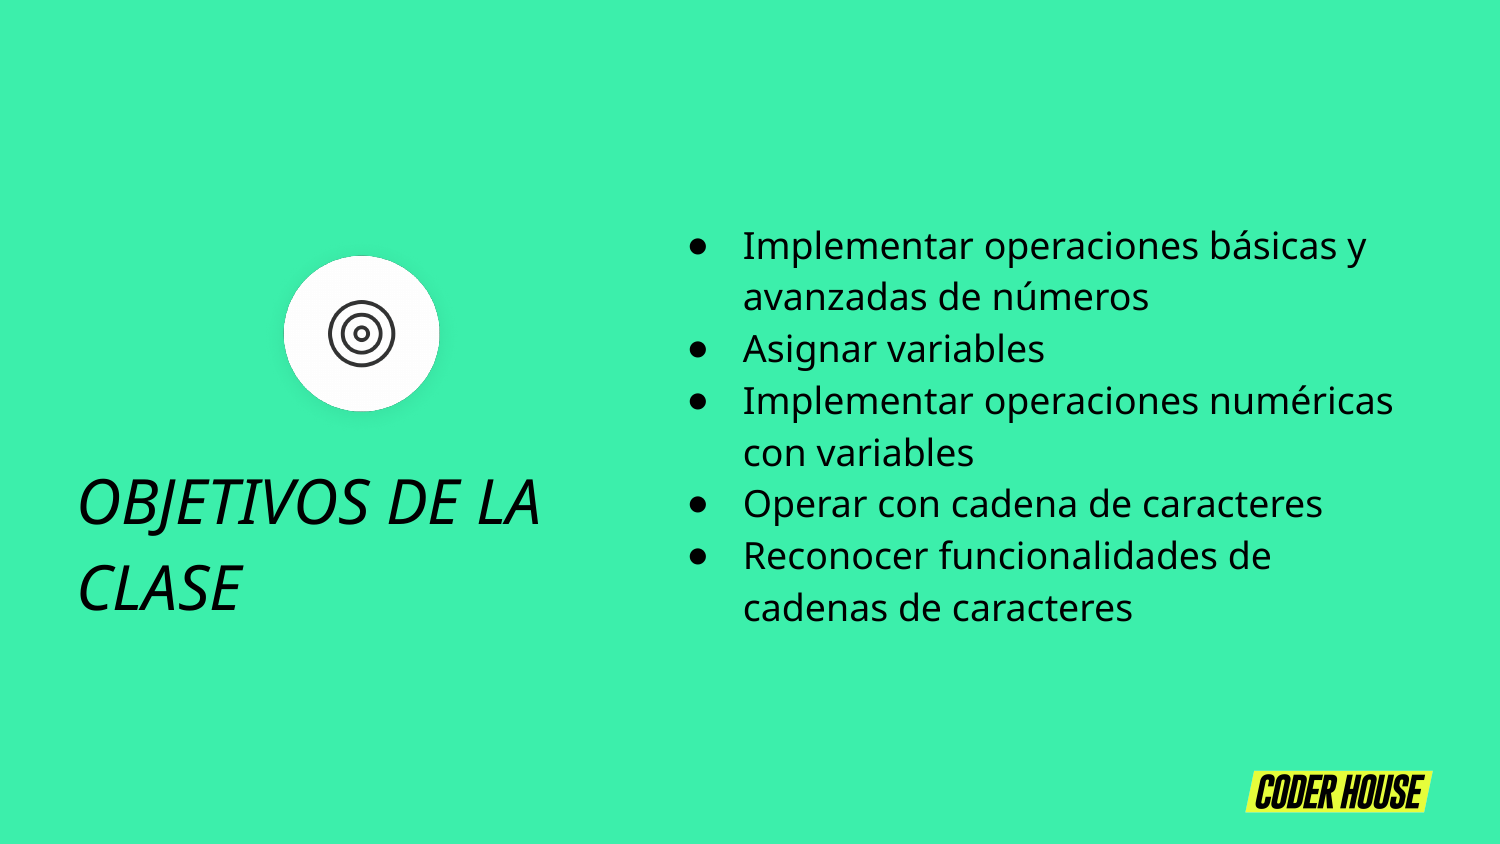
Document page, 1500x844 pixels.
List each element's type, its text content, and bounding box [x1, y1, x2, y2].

picture [1241, 764, 1437, 819]
text_box Implementar operaciones básicas y avanzadas de números Asignar variables Implementar operaciones numéricas con variables Operar con cadena de caracteres Reconocer funcionalidades de cadenas de caracteres [652, 186, 1412, 658]
text_box OBJETIVOS DE LA CLASE [61, 435, 658, 598]
picture [264, 235, 460, 431]
